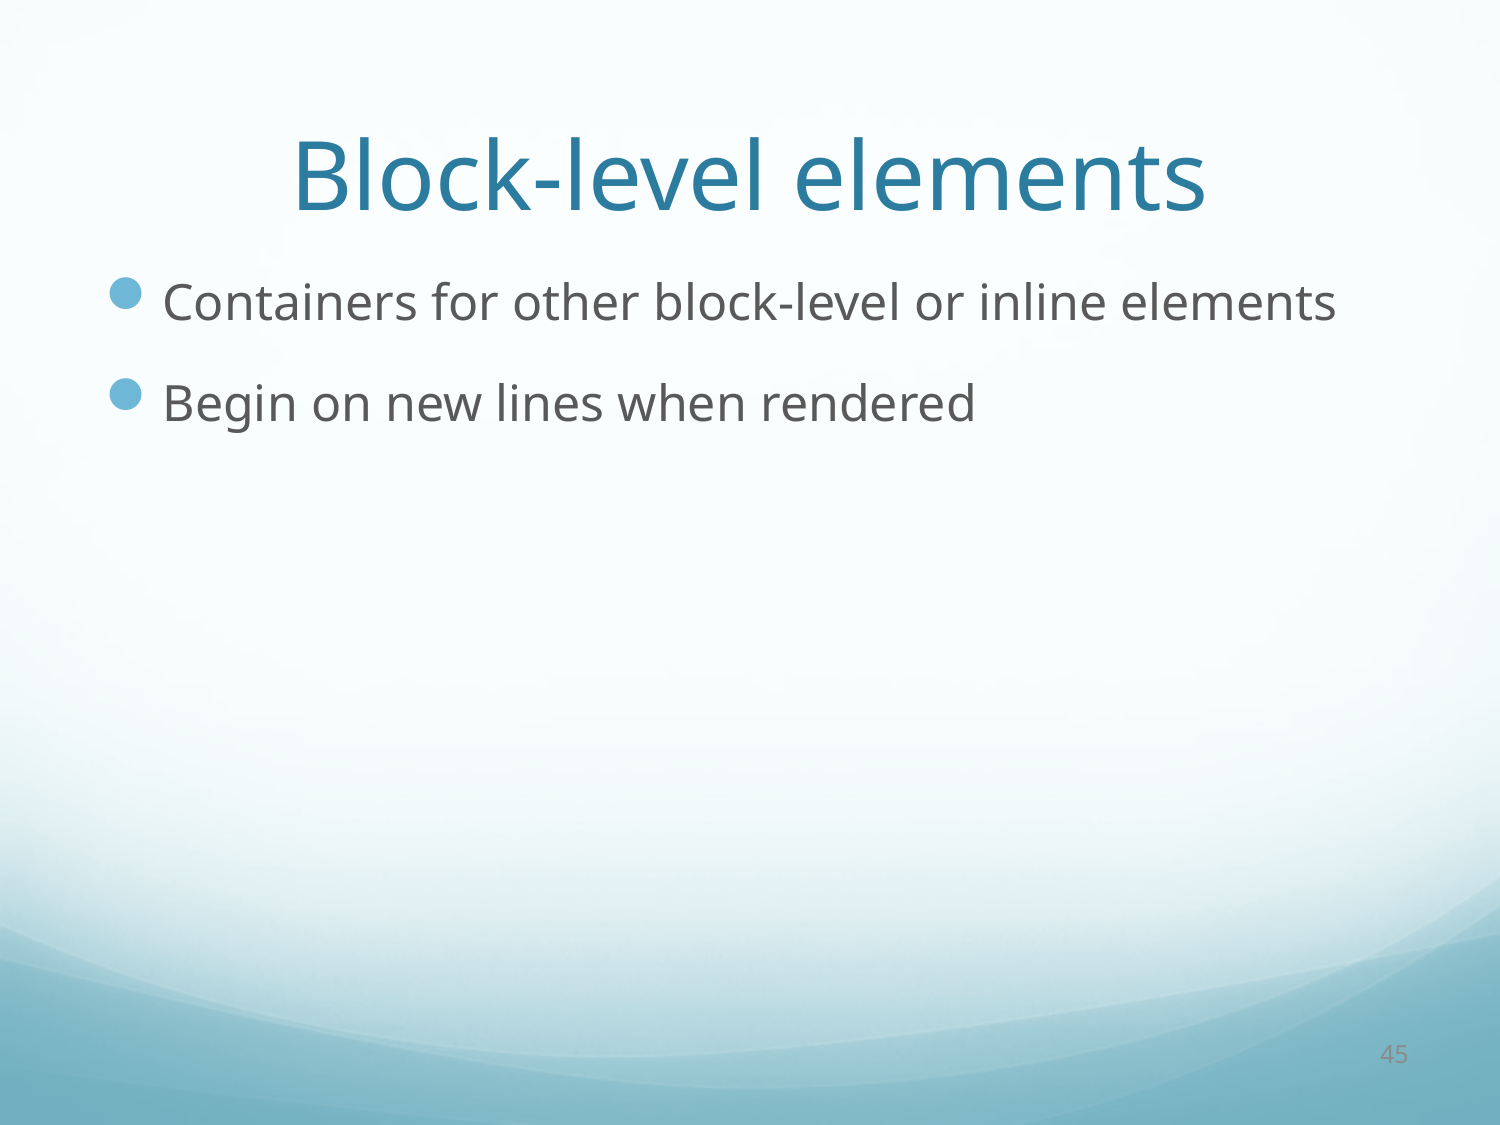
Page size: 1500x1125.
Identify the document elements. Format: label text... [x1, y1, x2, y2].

list Containers for other block-level or inline elements Begin on new lines when rendered [90, 262, 1410, 975]
title Block-level elements [90, 17, 1410, 237]
slide_number 45 [1300, 1026, 1424, 1086]
